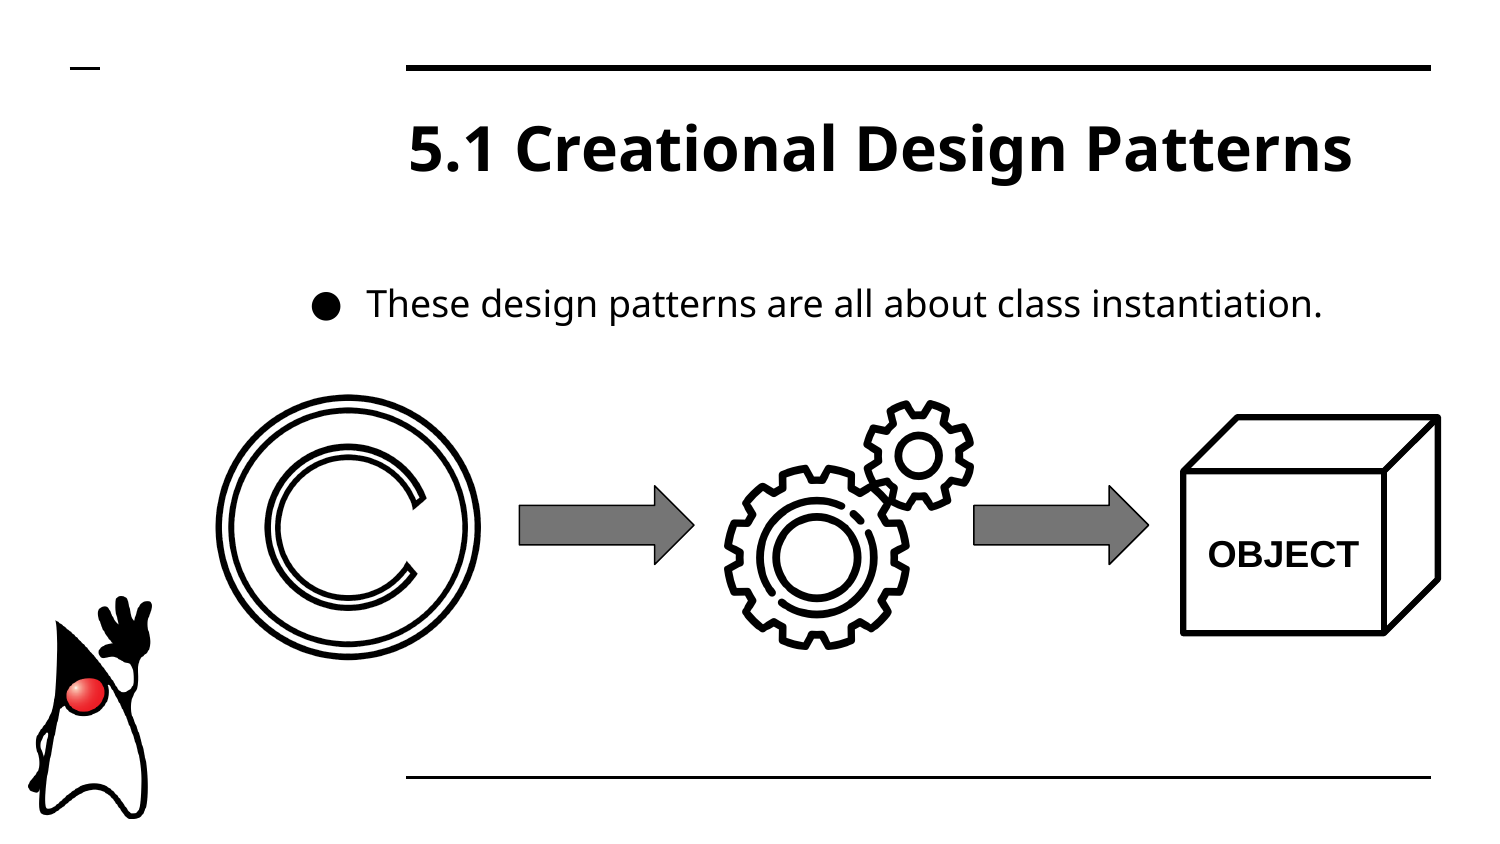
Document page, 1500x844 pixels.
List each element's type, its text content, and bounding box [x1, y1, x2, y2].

text_box These design patterns are all about class instantiation. [276, 219, 1468, 746]
picture [205, 382, 491, 668]
picture [28, 596, 152, 819]
text_box [979, 485, 1149, 565]
text_box OBJECT [1183, 417, 1438, 634]
picture [724, 400, 975, 650]
text_box [519, 485, 695, 565]
title 5.1 Creational Design Patterns [393, 94, 1431, 199]
